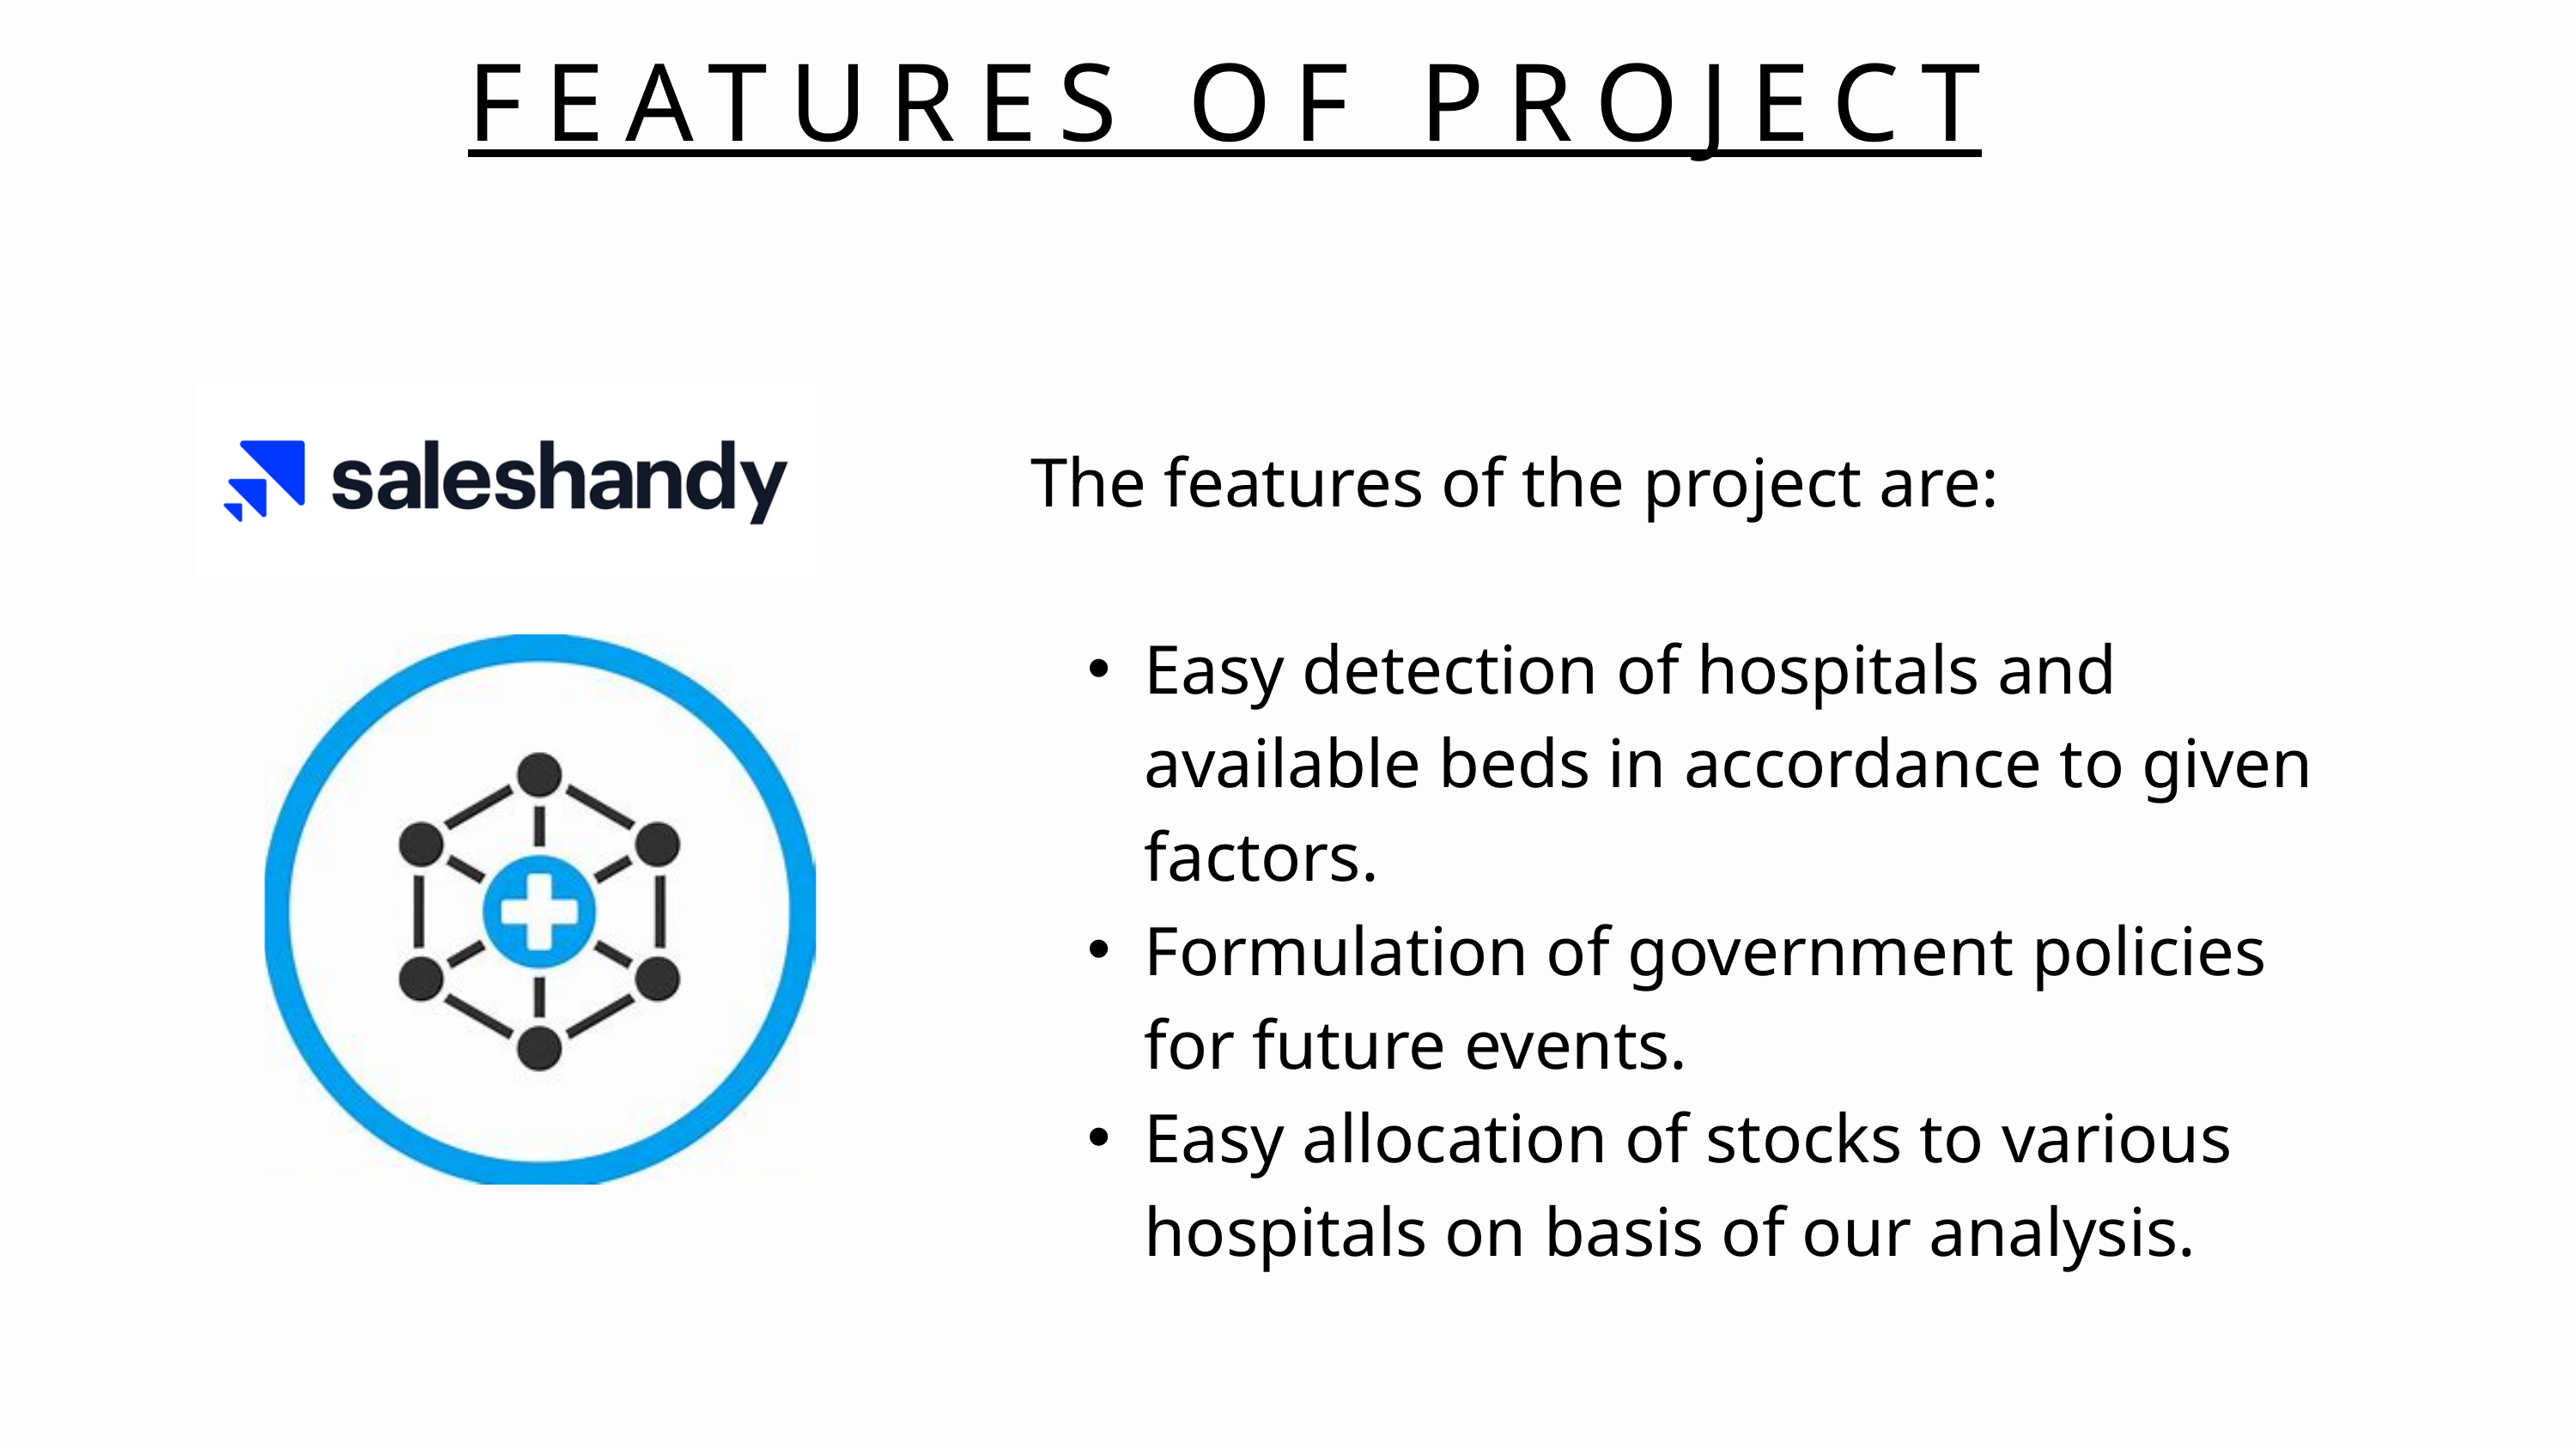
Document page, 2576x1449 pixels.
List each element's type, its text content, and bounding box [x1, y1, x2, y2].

text_box The features of the project are: Easy detection of hospitals and available beds in accordance to given factors. Formulation of government policies for future events. Easy allocation of stocks to various hospitals on basis of our analysis. [1030, 426, 2354, 1270]
text_box [197, 383, 817, 582]
text_box FEATURES OF PROJECT [467, 12, 2183, 163]
text_box [264, 634, 817, 1185]
